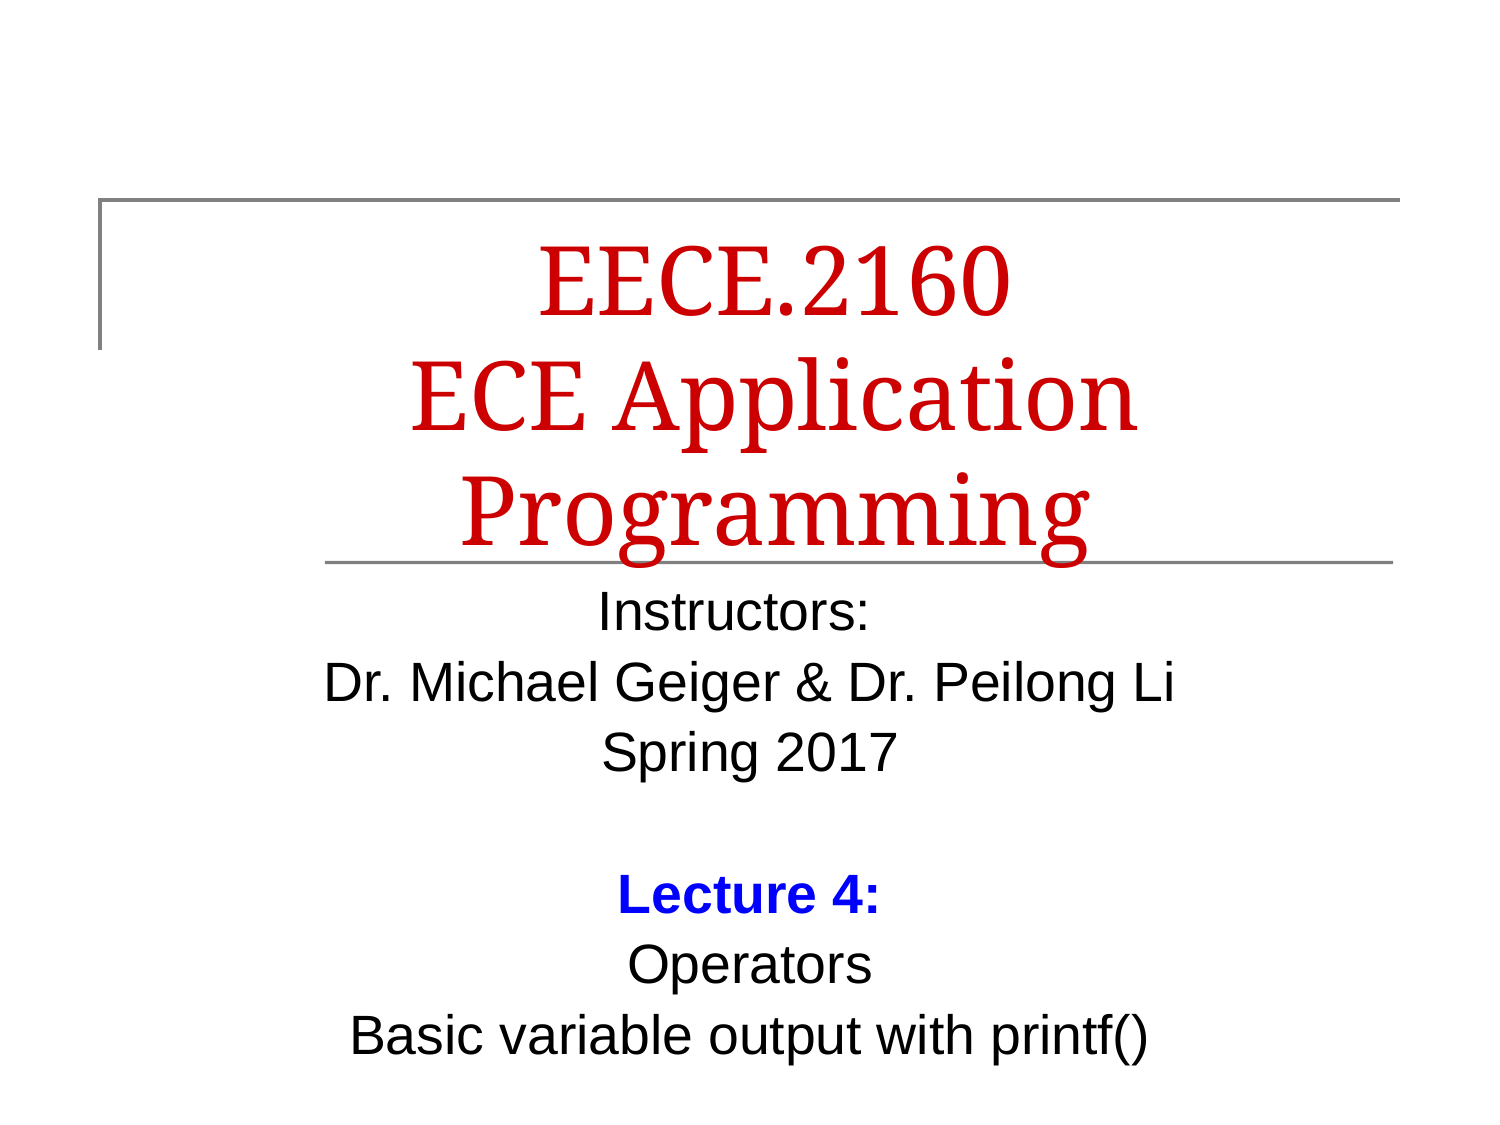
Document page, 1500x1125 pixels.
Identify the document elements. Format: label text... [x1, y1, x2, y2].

subtitle Instructors: Dr. Michael Geiger & Dr. Peilong Li Spring 2017 Lecture 4: Operators Basic variable output with printf() [0, 575, 1500, 1075]
title EECE.2160 ECE Application Programming [150, 212, 1401, 563]
